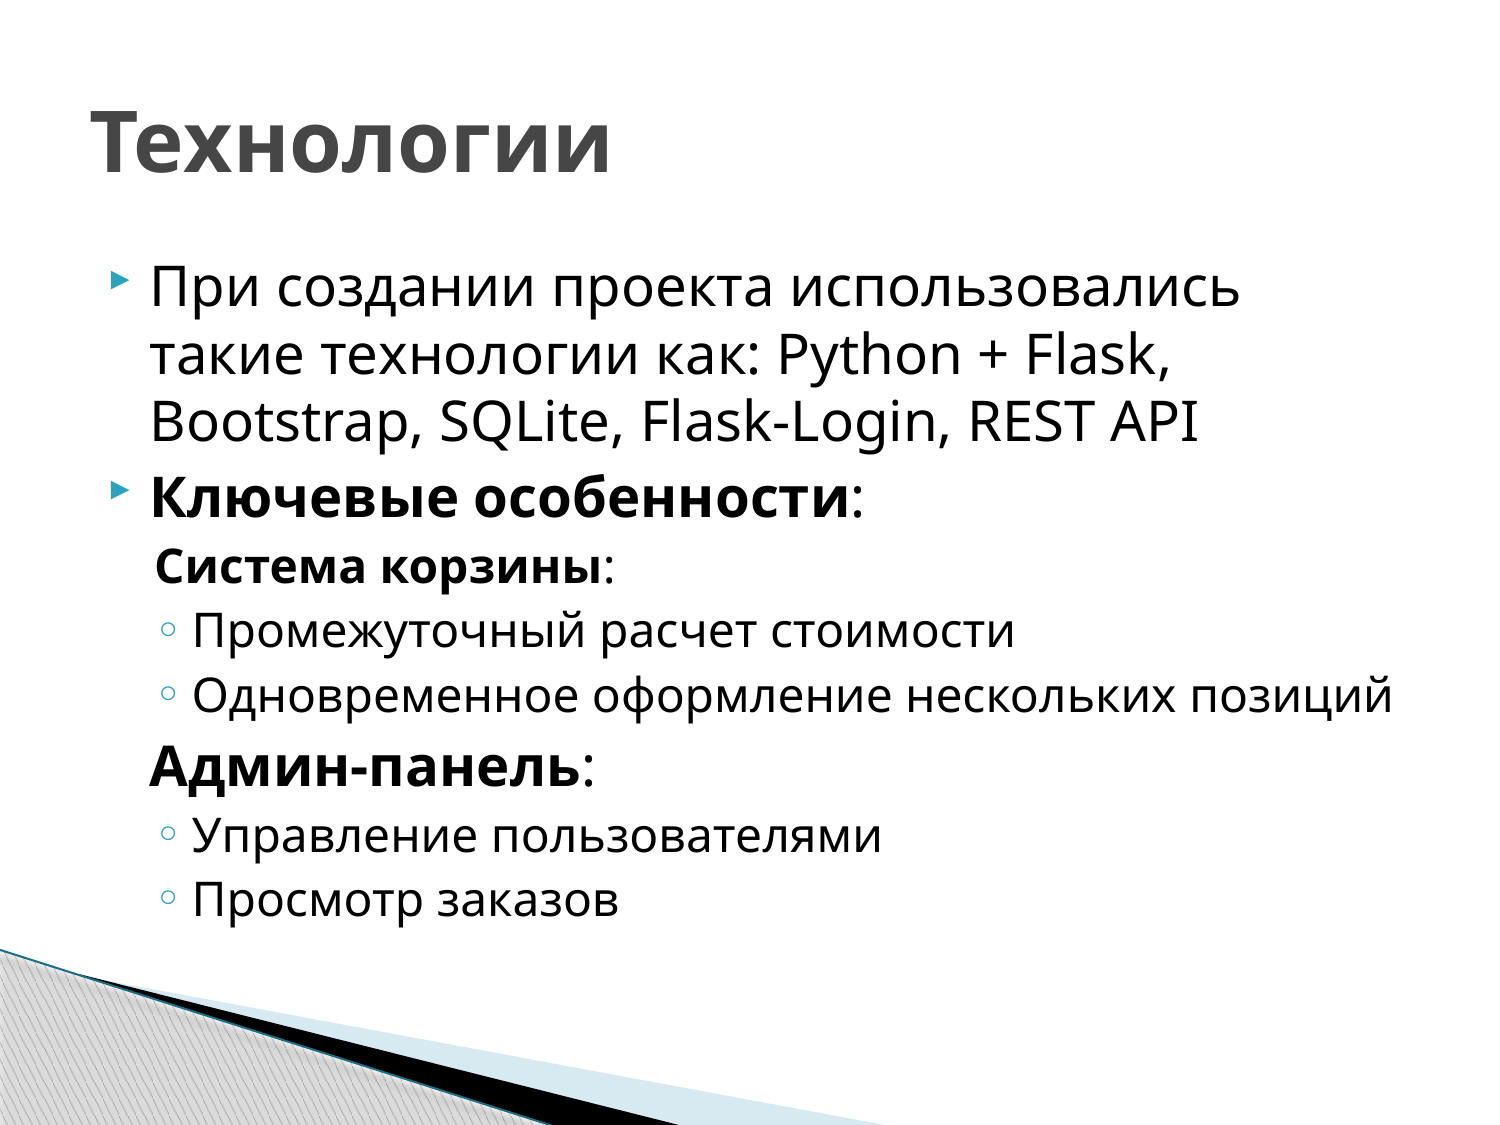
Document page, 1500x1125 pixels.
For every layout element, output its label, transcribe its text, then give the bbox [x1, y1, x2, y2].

title Технологии [75, 45, 1425, 233]
list При создании проекта использовались такие технологии как: Python + Flask, Bootstrap, SQLite, Flask-Login, REST API Ключевые особенности: Система корзины: Промежуточный расчет стоимости Одновременное оформление нескольких позиций Админ-панель: Управление пользователями Просмотр заказов [75, 243, 1425, 986]
